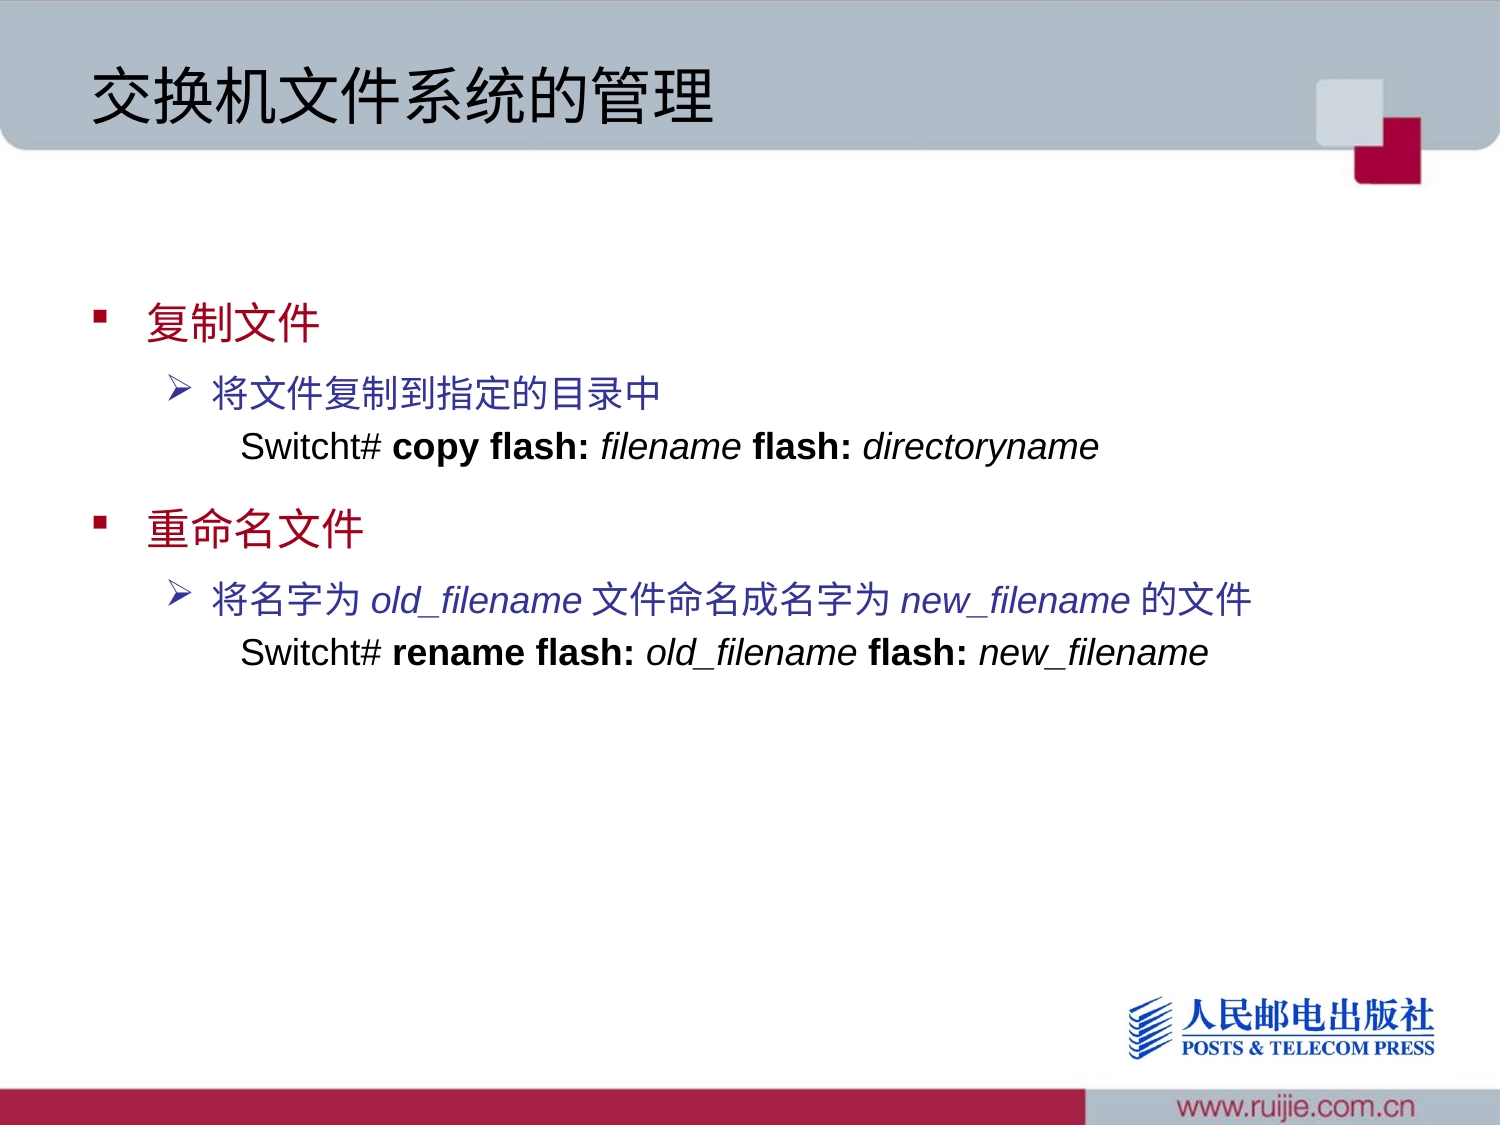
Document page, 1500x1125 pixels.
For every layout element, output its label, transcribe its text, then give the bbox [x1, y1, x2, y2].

list 复制文件 将文件复制到指定的目录中 Switcht# copy flash: filename flash: directoryname 重命名文件 将名字为old_filename文件命名成名字为new_filename的文件 Switcht# rename flash: old_filename flash: new_filename [75, 262, 1436, 988]
picture [0, 0, 1500, 1125]
title 交换机文件系统的管理 [75, 31, 1306, 159]
